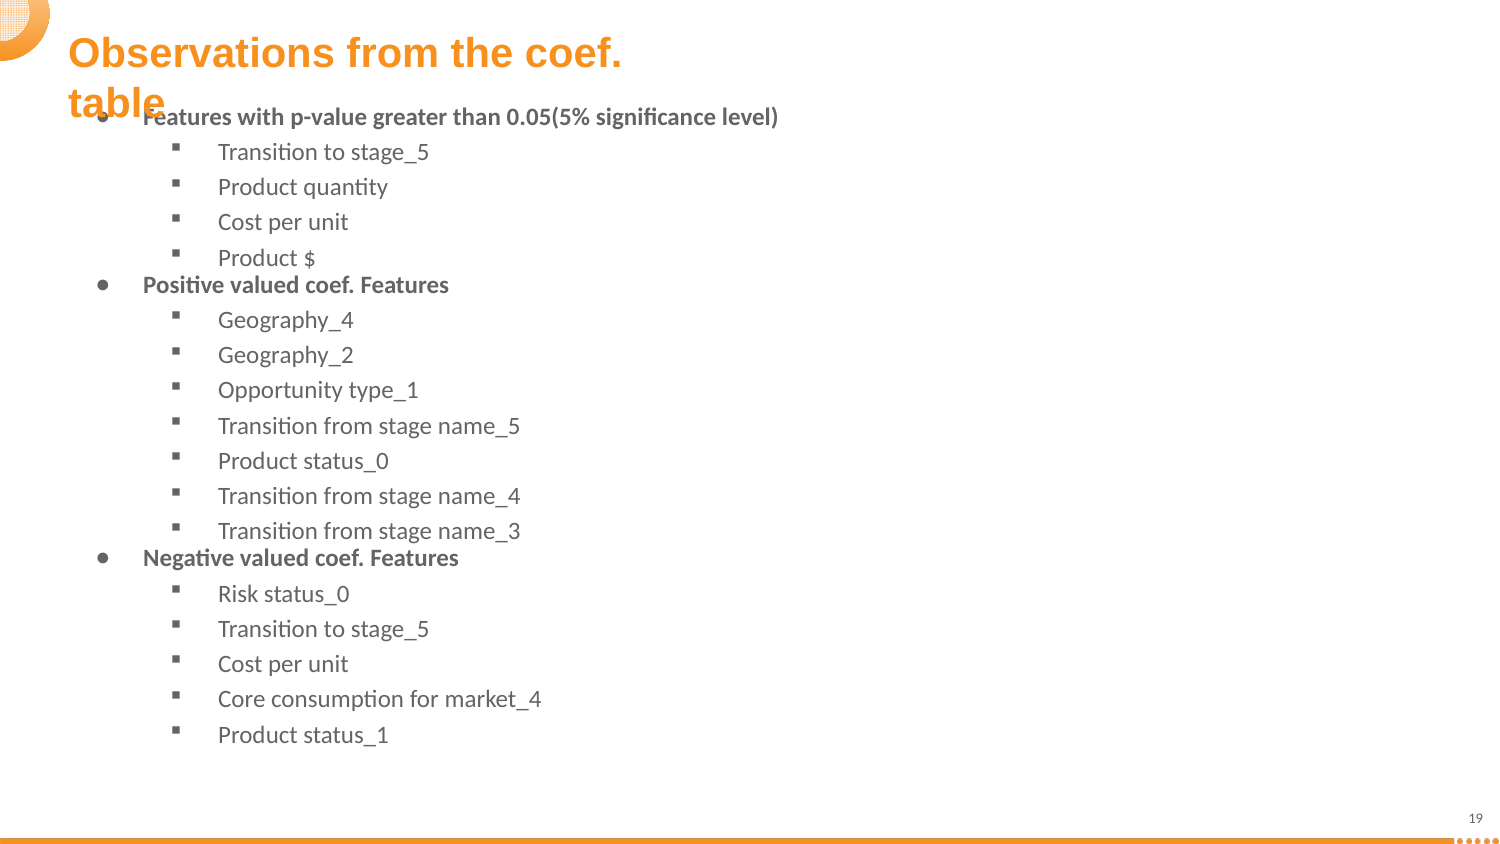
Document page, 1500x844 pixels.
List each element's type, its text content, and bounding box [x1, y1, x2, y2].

list Features with p-value greater than 0.05(5% significance level) Transition to stage_5 Product quantity Cost per unit Product $ Positive valued coef. Features Geography_4 Geography_2 Opportunity type_1 Transition from stage name_5 Product status_0 Transition from stage name_4 Transition from stage name_3 Negative valued coef. Features Risk status_0 Transition to stage_5 Cost per unit Core consumption for market_4 Product status_1 [68, 103, 1243, 844]
subtitle Observations from the coef. table [68, 25, 705, 104]
picture [1243, 837, 1500, 844]
picture [0, 837, 68, 844]
